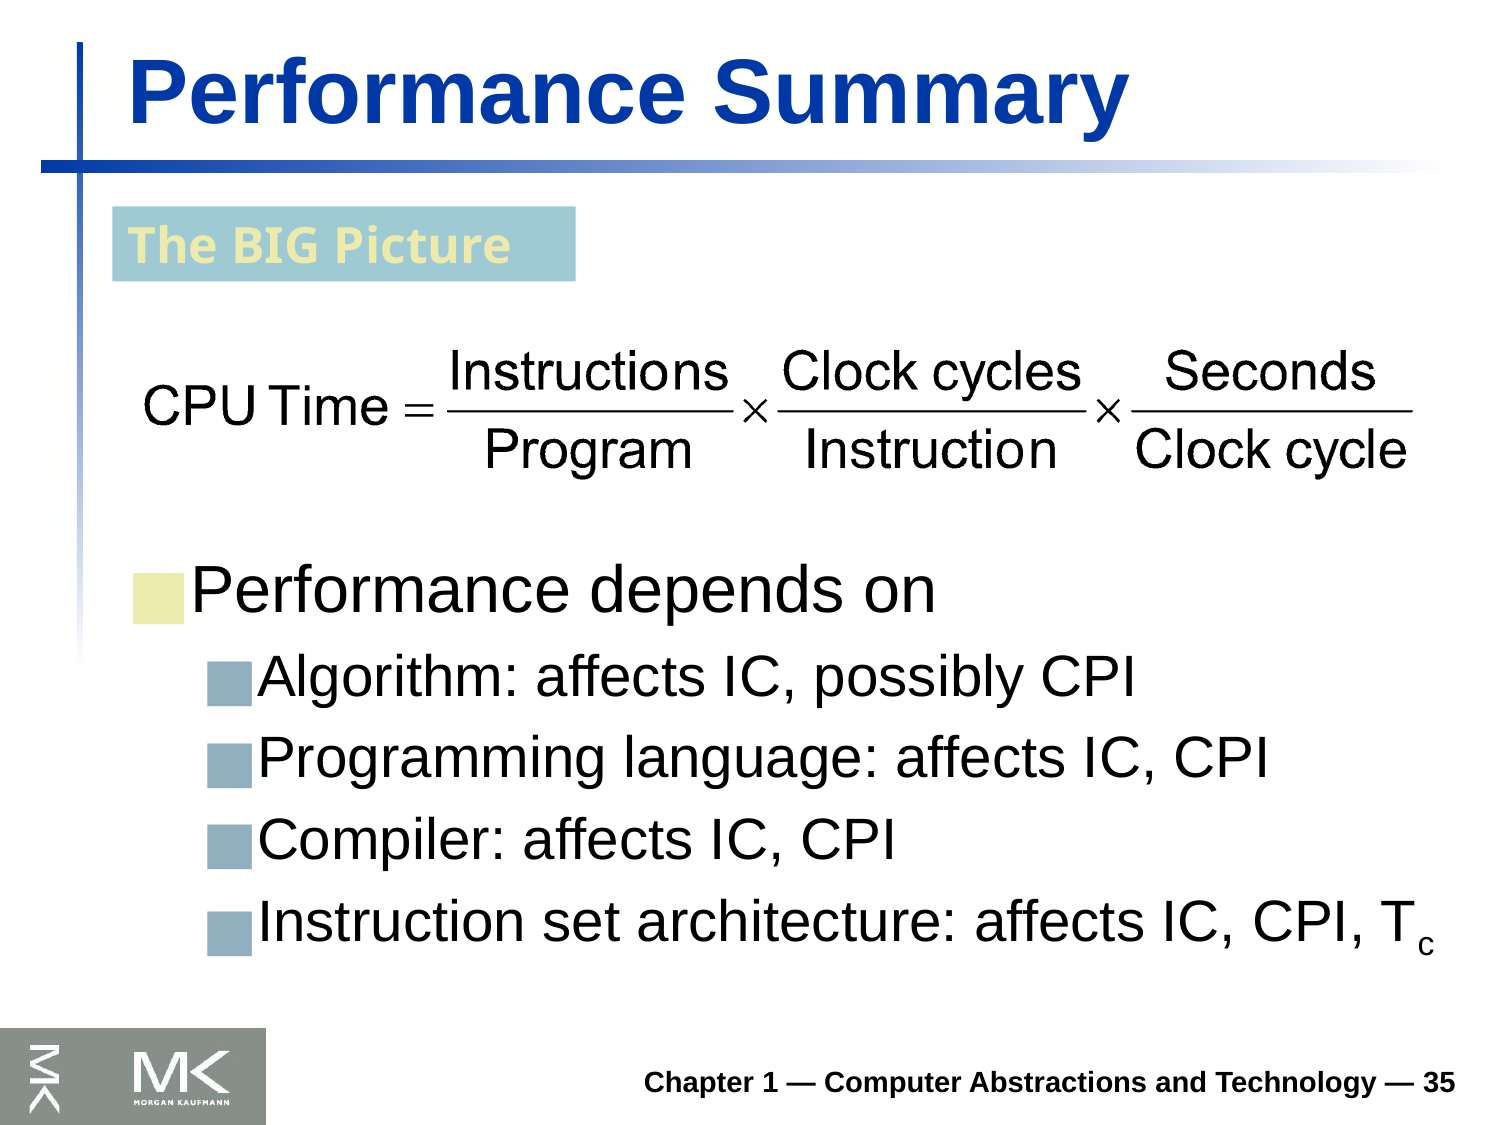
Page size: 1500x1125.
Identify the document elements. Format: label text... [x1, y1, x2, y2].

text_box The BIG Picture [112, 206, 576, 282]
title Performance Summary [112, 0, 1468, 149]
picture [0, 1028, 266, 1125]
text_box Chapter 1 — Computer Abstractions and Technology — ‹#› [277, 1046, 1471, 1106]
picture [135, 337, 1424, 490]
list Performance depends on Algorithm: affects IC, possibly CPI Programming language: affects IC, CPI Compiler: affects IC, CPI Instruction set architecture: affects IC, CPI, Tc [112, 538, 1469, 1024]
